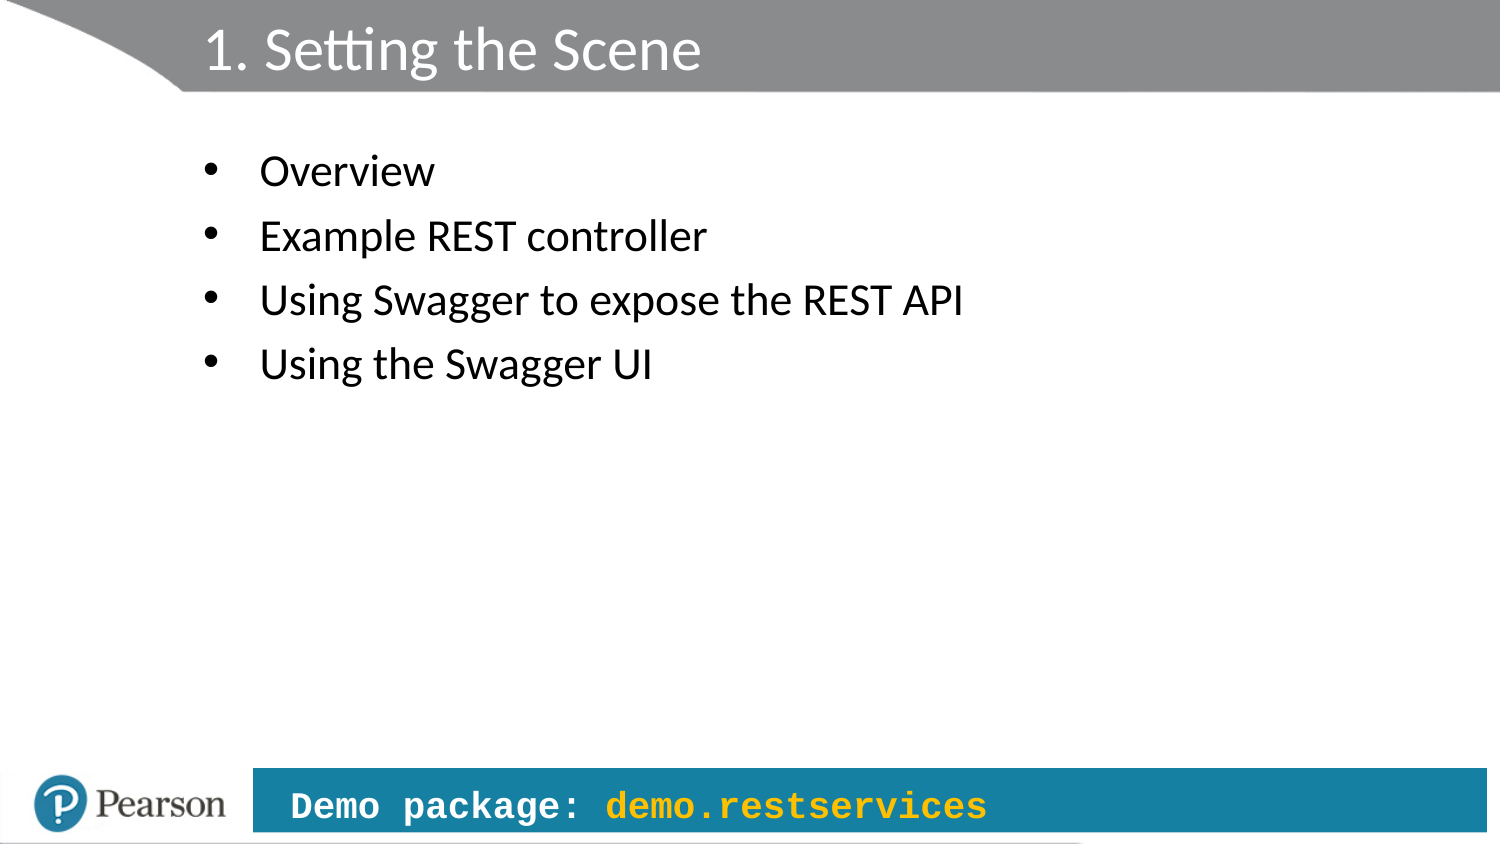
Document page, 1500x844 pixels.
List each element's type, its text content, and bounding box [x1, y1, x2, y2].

list Overview Example REST controller Using Swagger to expose the REST API Using the Swagger UI [188, 133, 1425, 716]
title 1. Setting the Scene [187, 0, 1426, 93]
text_box Demo package: demo.restservices [253, 768, 1487, 833]
picture [0, 0, 1500, 844]
